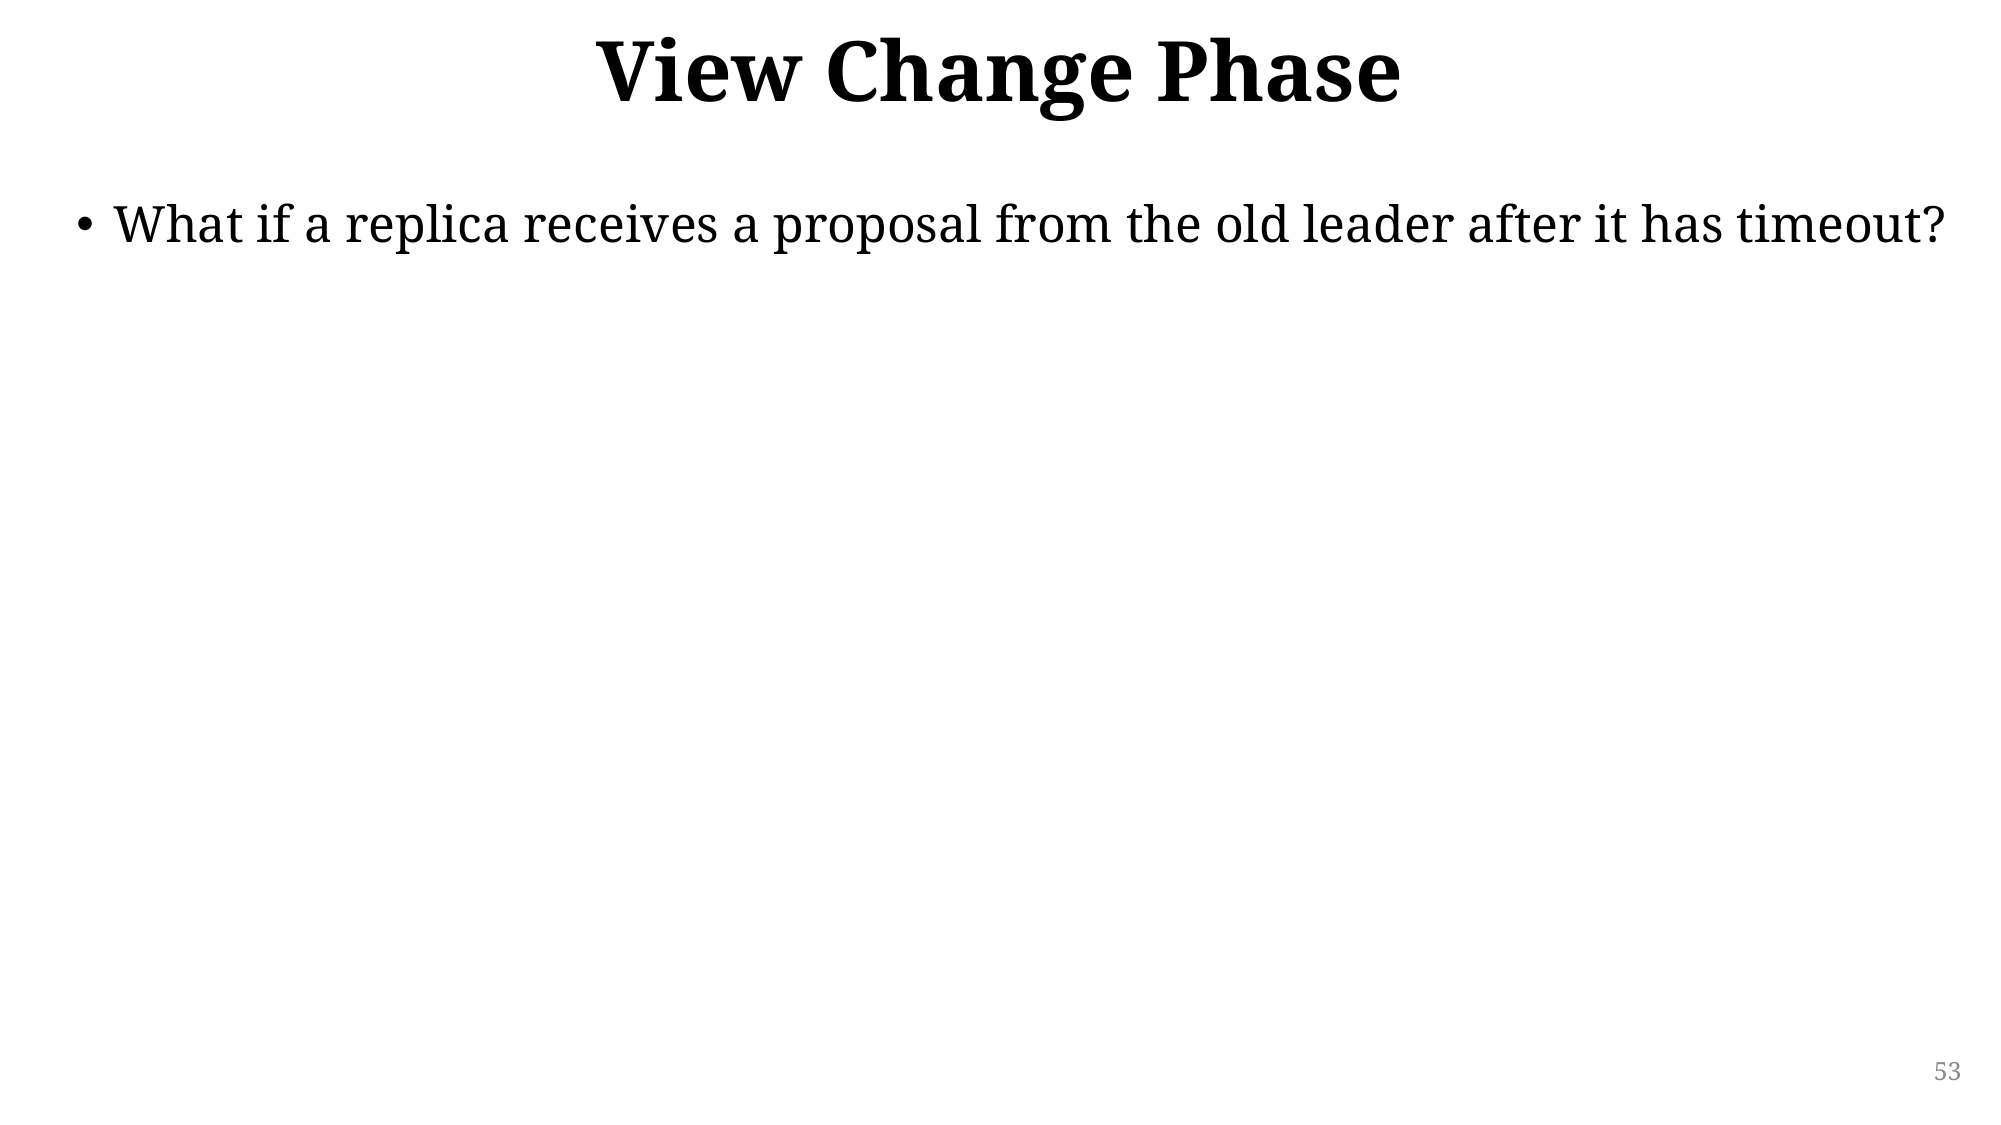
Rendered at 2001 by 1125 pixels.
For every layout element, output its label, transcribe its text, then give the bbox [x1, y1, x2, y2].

list What if a replica receives a proposal from the old leader after it has timeout? [61, 191, 2000, 1116]
title View Change Phase [137, 0, 1863, 149]
